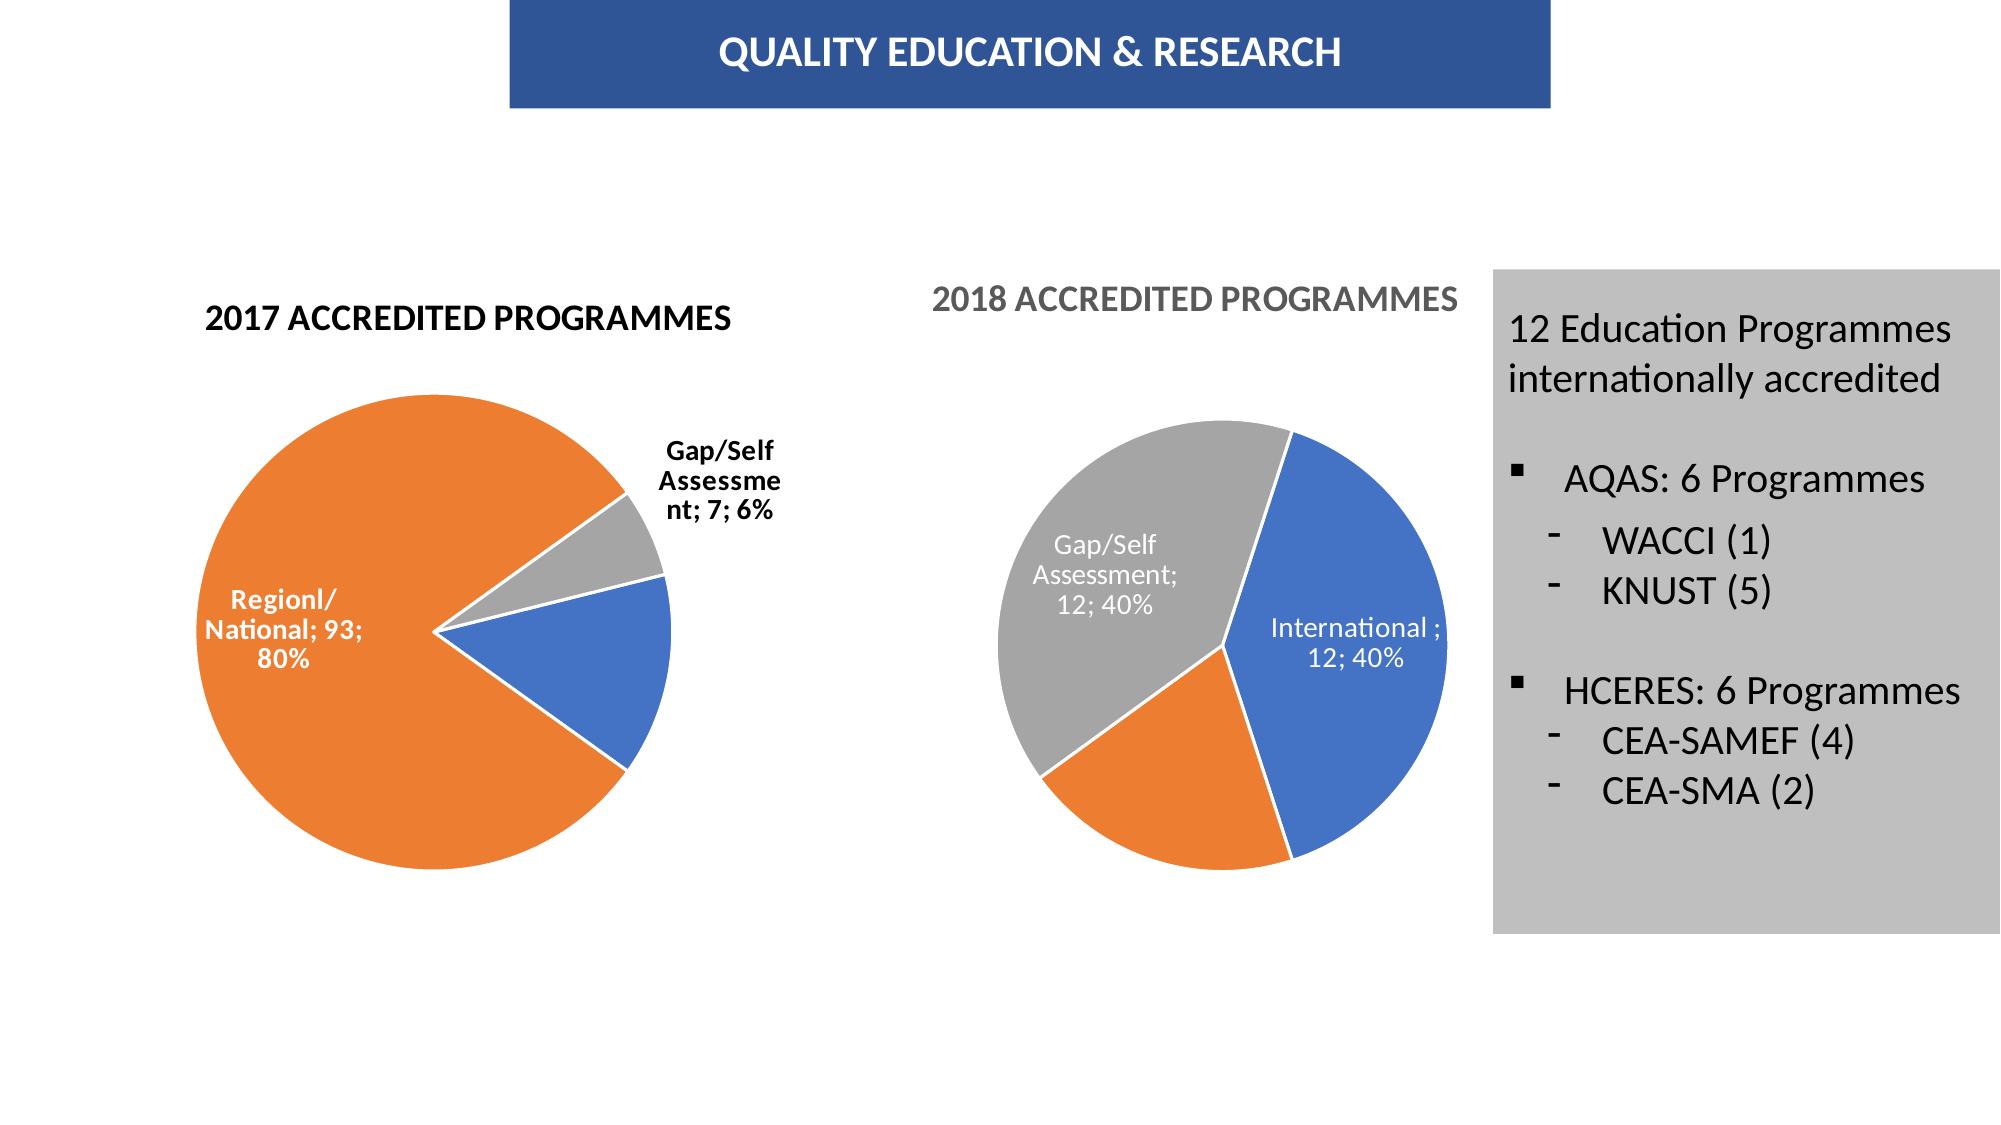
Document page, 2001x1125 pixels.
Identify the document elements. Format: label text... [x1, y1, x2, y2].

text_box QUALITY EDUCATION & RESEARCH [509, 0, 1551, 109]
chart [73, 269, 1619, 1010]
text_box 12 Education Programmes internationally accredited AQAS: 6 Programmes WACCI (1) KNUST (5) HCERES: 6 Programmes CEA-SAMEF (4) CEA-SMA (2) [1492, 268, 2000, 935]
